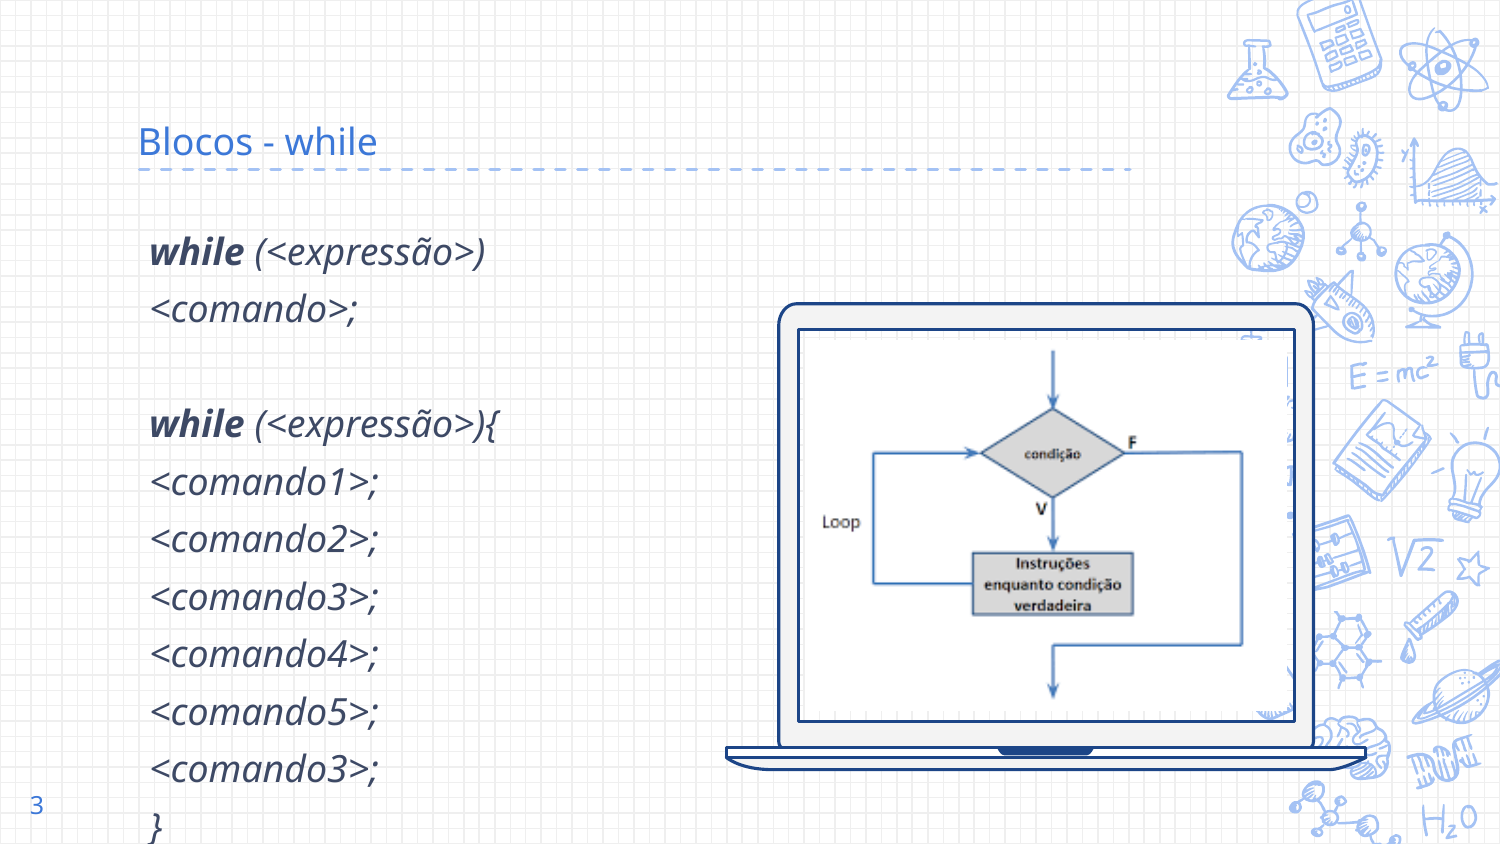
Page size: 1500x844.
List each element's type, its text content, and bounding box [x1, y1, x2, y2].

list while (<expressão>) <comando>; while (<expressão>){ <comando1>; <comando2>; <comando3>; <comando4>; <comando5>; <comando3>; } [122, 212, 727, 806]
picture [805, 339, 1287, 711]
slide_number 3 [14, 774, 105, 840]
title Blocos - while [122, 36, 1130, 178]
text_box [726, 303, 1367, 770]
